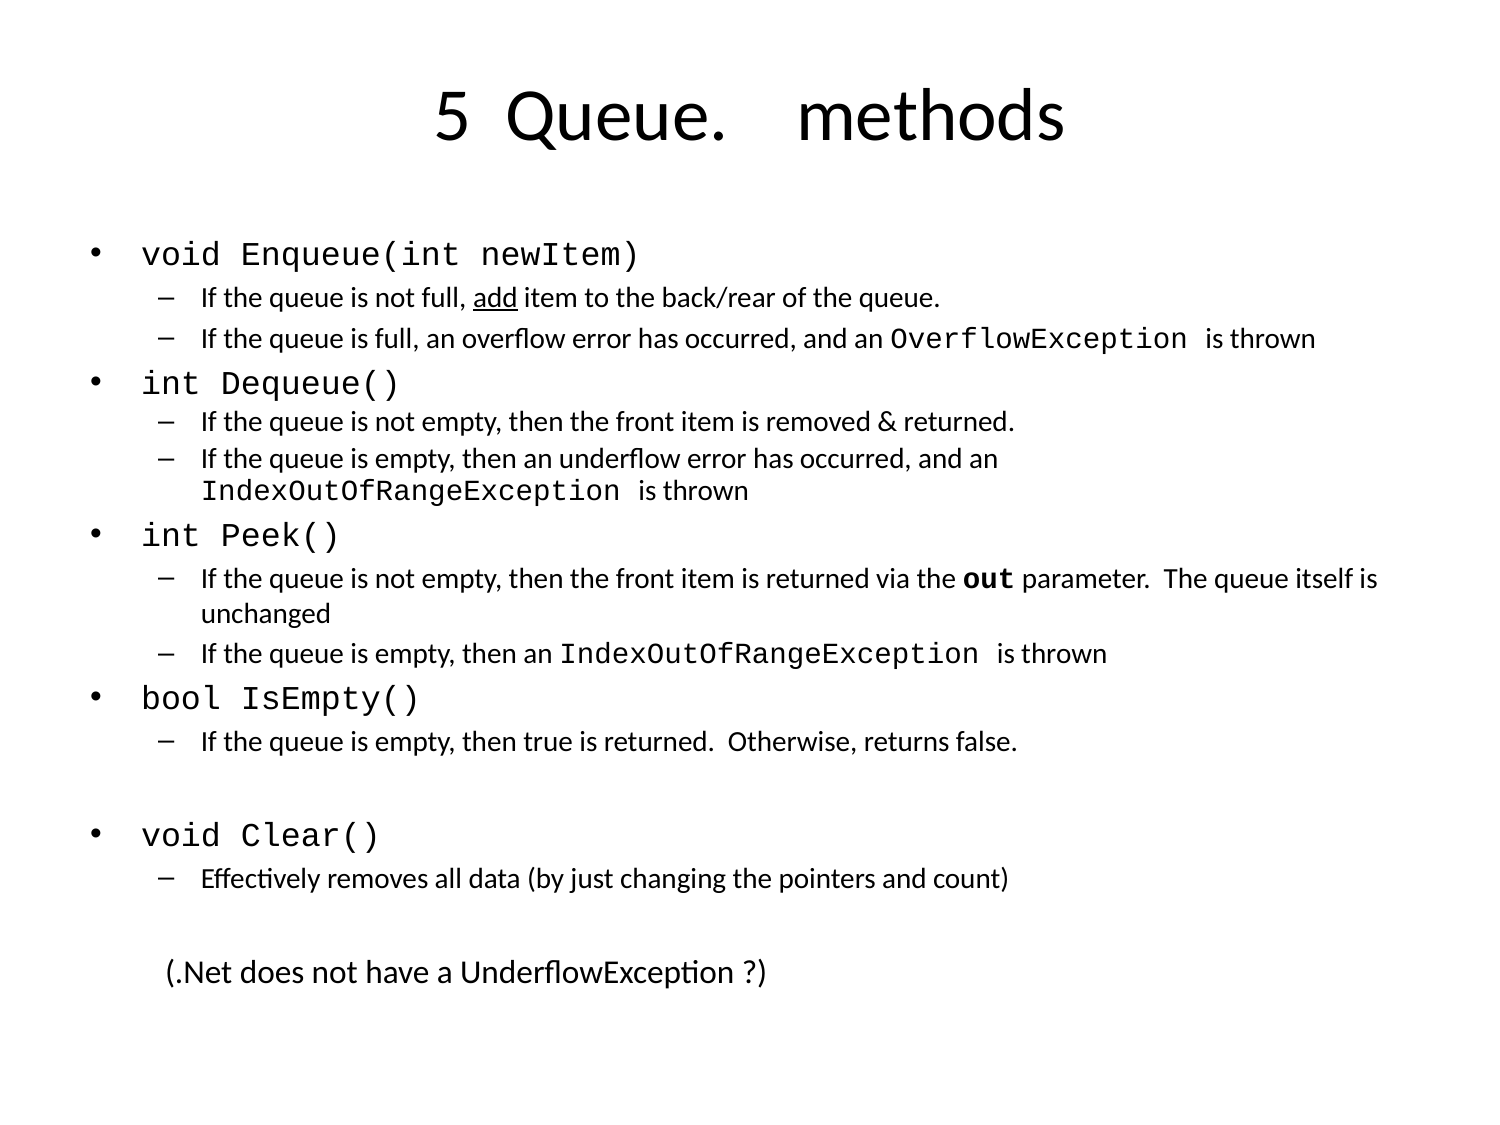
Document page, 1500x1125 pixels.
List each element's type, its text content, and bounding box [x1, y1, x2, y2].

list void Enqueue(int newItem) If the queue is not full, add item to the back/rear of the queue. If the queue is full, an overflow error has occurred, and an OverflowException is thrown int Dequeue() If the queue is not empty, then the front item is removed & returned. If the queue is empty, then an underflow error has occurred, and an IndexOutOfRangeException is thrown int Peek() If the queue is not empty, then the front item is returned via the out parameter. The queue itself is unchanged If the queue is empty, then an IndexOutOfRangeException is thrown bool IsEmpty() If the queue is empty, then true is returned. Otherwise, returns false. void Clear() Effectively removes all data (by just changing the pointers and count) (.Net does not have a UnderflowException ?) [75, 224, 1425, 1005]
title 5 Queue. methods [75, 45, 1425, 175]
